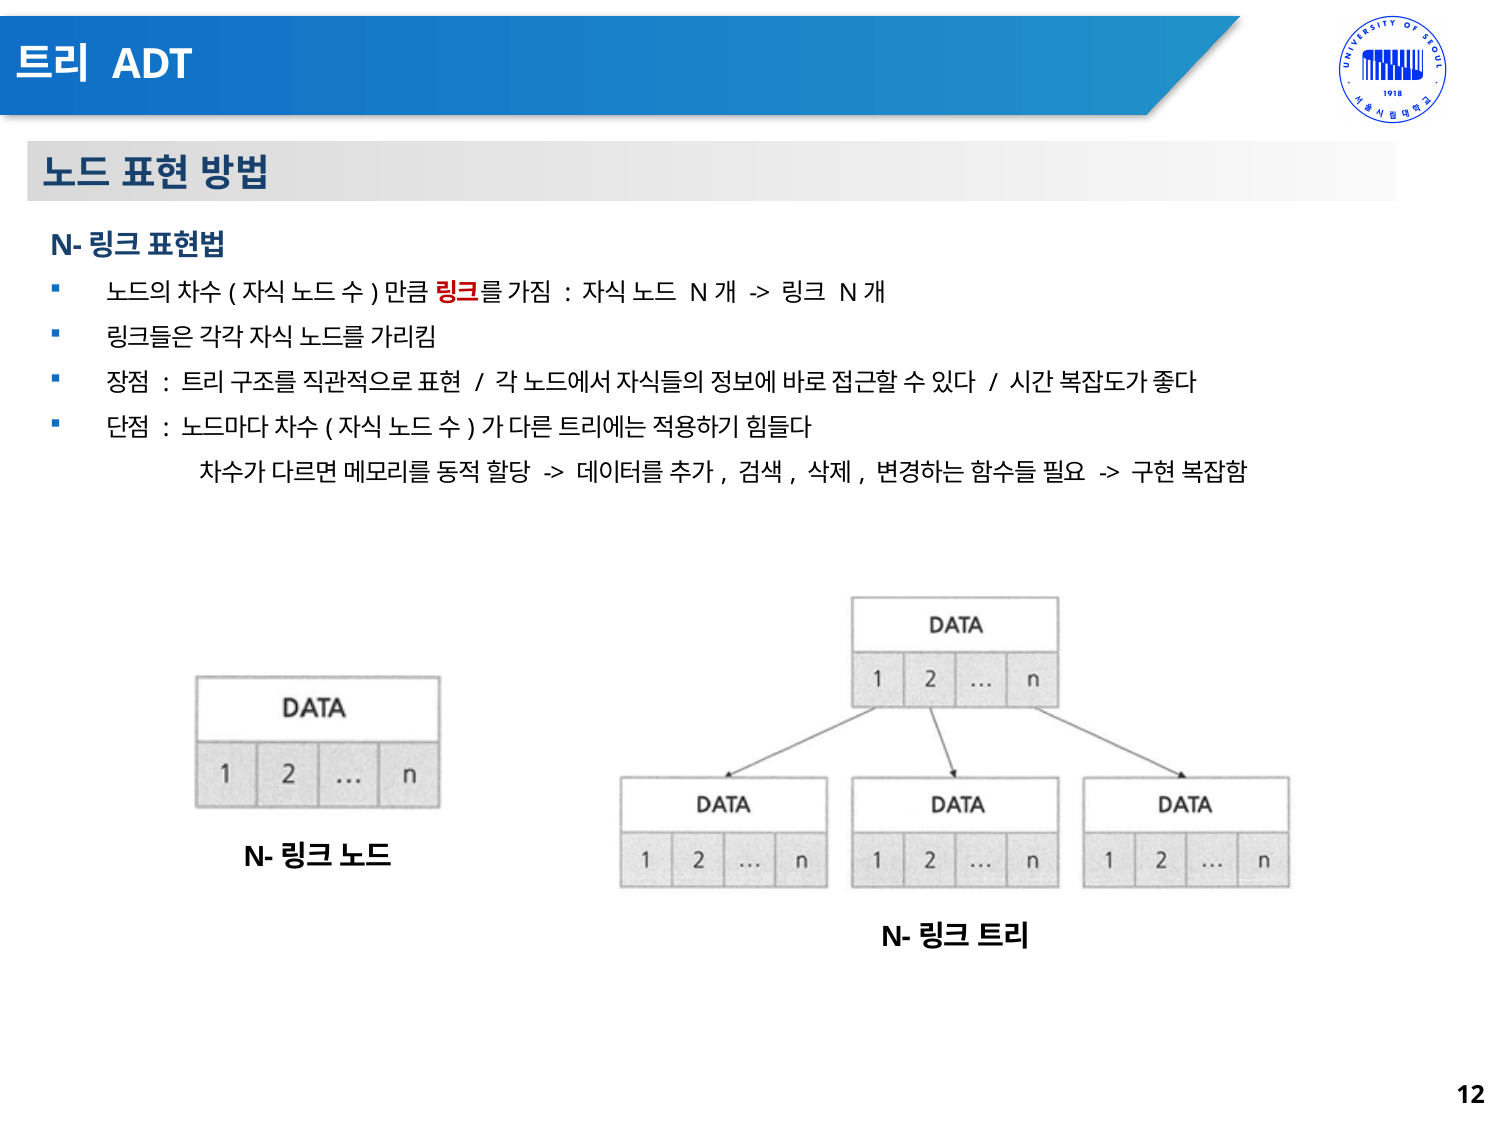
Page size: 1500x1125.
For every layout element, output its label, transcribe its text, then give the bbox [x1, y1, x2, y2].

title 트리 ADT [0, 29, 1004, 101]
picture [615, 596, 1296, 893]
picture [1337, 15, 1447, 124]
text_box N-링크 노드 [147, 830, 490, 880]
text_box 노드 표현 방법 [27, 141, 1397, 201]
picture [193, 674, 444, 815]
text_box N-링크 표현법 노드의 차수(자식 노드 수)만큼 링크를 가짐 : 자식 노드 N개 -> 링크 N개 링크들은 각각 자식 노드를 가리킴 장점 : 트리 구조를 직관적으로 표현 / 각 노드에서 자식들의 정보에 바로 접근할 수 있다 / 시간 복잡도가 좋다 단점 : 노드마다 차수(자식 노드 수)가 다른 트리에는 적용하기 힘들다 차수가 다르면 메모리를 동적 할당 -> 데이터를 추가, 검색, 삭제, 변경하는 함수들 필요 -> 구현 복잡함 [35, 201, 1453, 494]
text_box N-링크 트리 [784, 909, 1128, 960]
slide_number 12 [1162, 1065, 1500, 1125]
